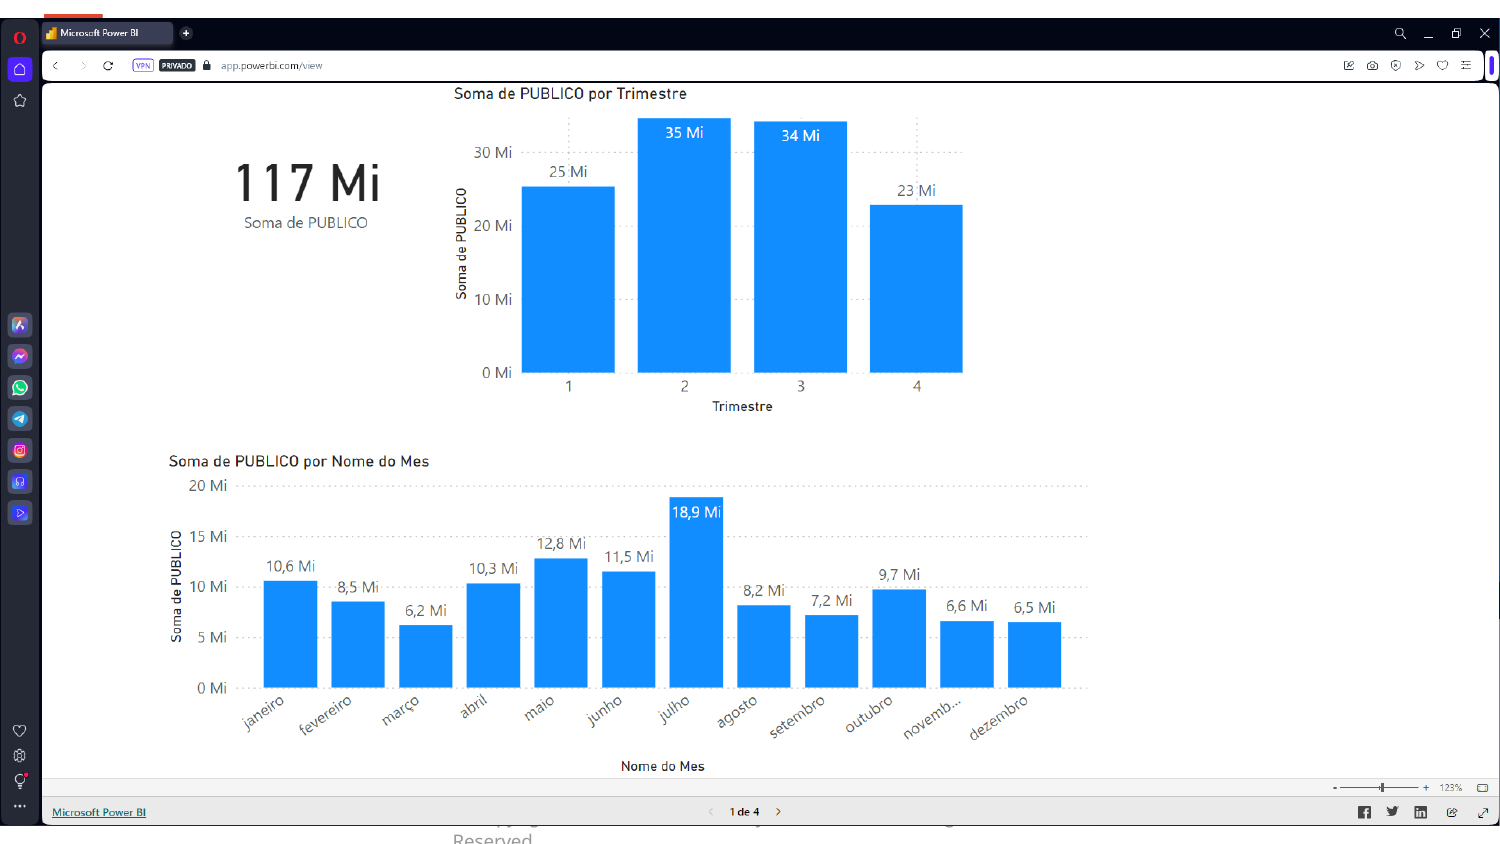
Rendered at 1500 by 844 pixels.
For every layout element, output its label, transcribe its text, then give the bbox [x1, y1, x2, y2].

picture [0, 14, 1500, 826]
text_box © Copyright 2018-2019 www.infinityschool.com.br - All Rights Reserved [450, 836, 1049, 844]
